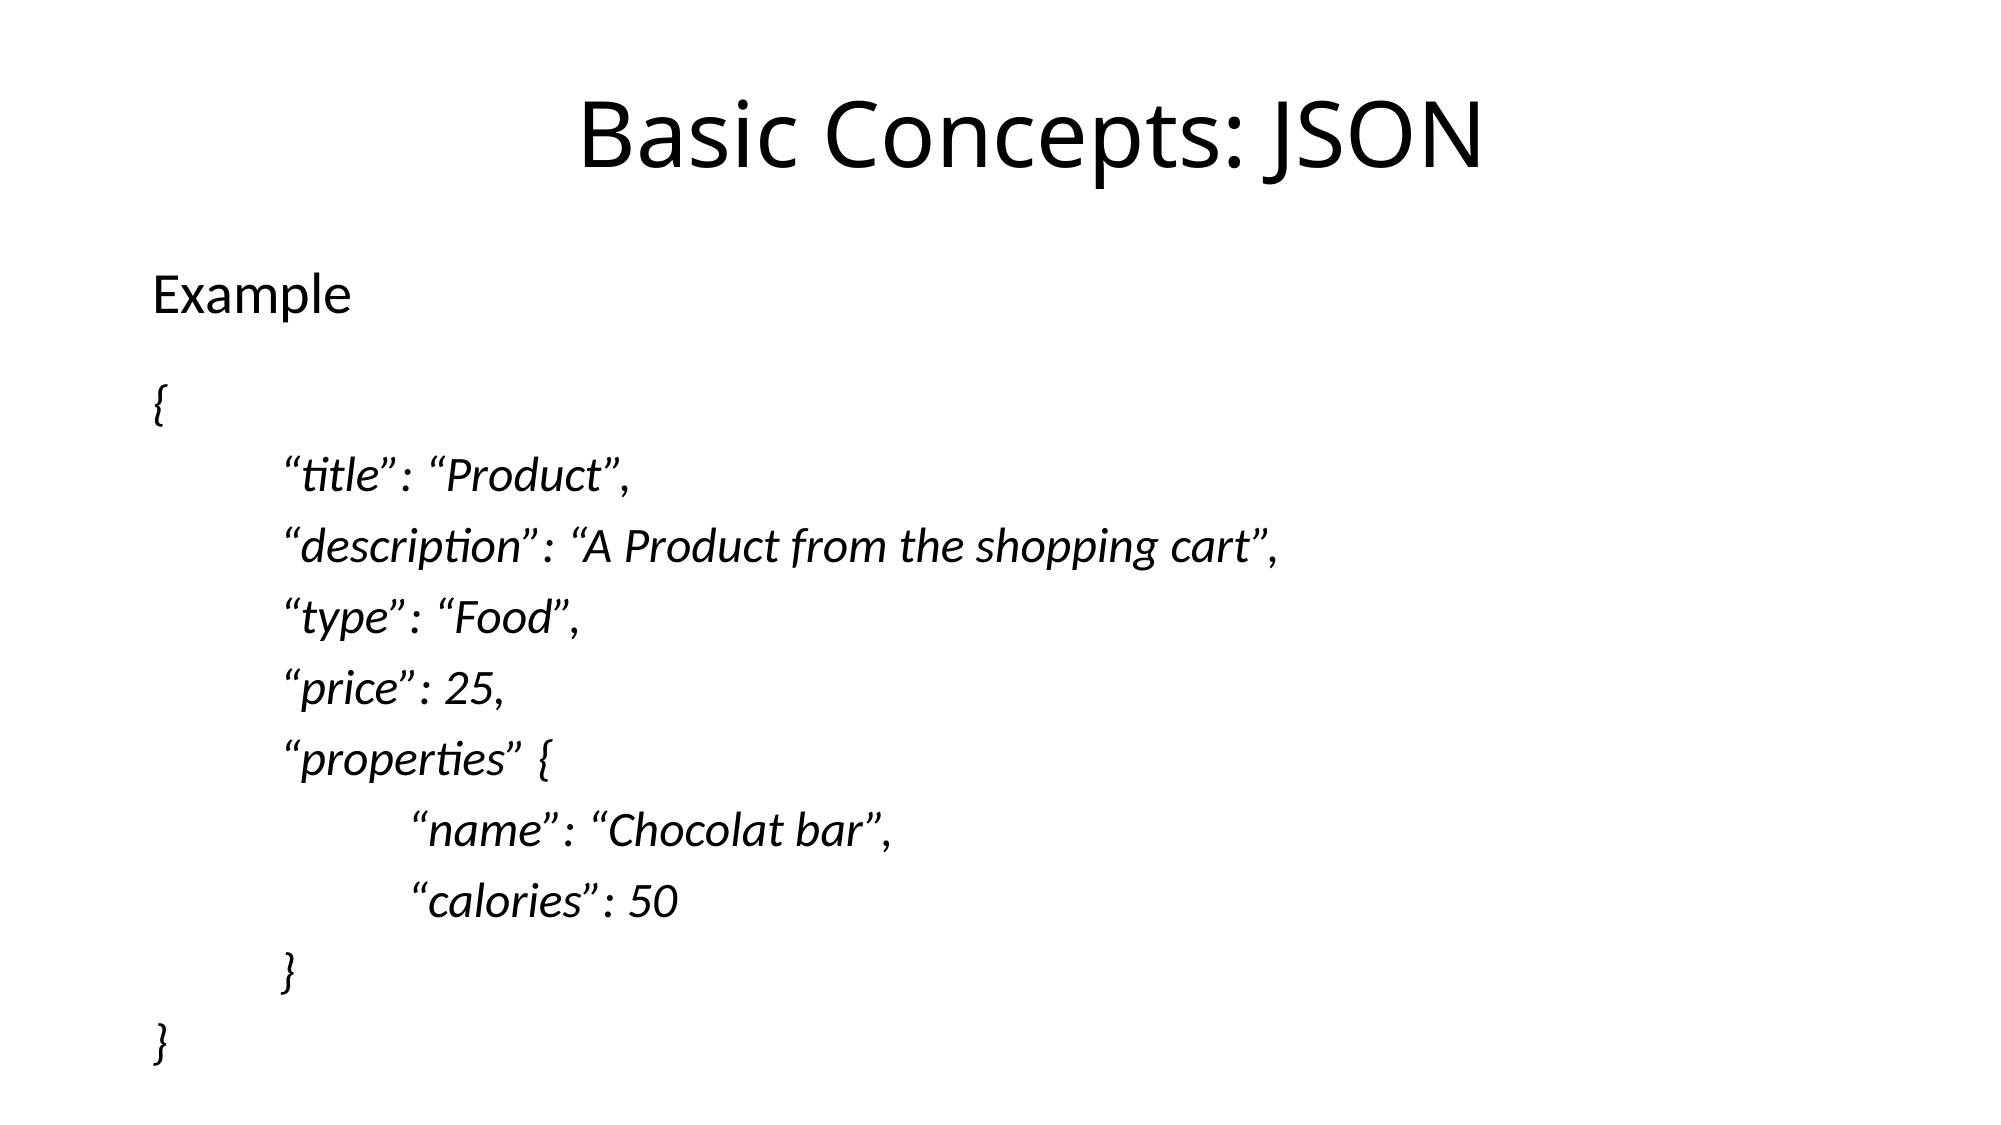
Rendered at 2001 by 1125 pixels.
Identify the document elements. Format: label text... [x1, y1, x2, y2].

title Basic Concepts: JSON [561, 29, 2000, 247]
list { “title”: “Product”, “description”: “A Product from the shopping cart”, “type”: “Food”, “price”: 25, “properties” { “name”: “Chocolat bar”, “calories”: 50 } } [137, 369, 1863, 1084]
text_box Example [137, 255, 652, 344]
